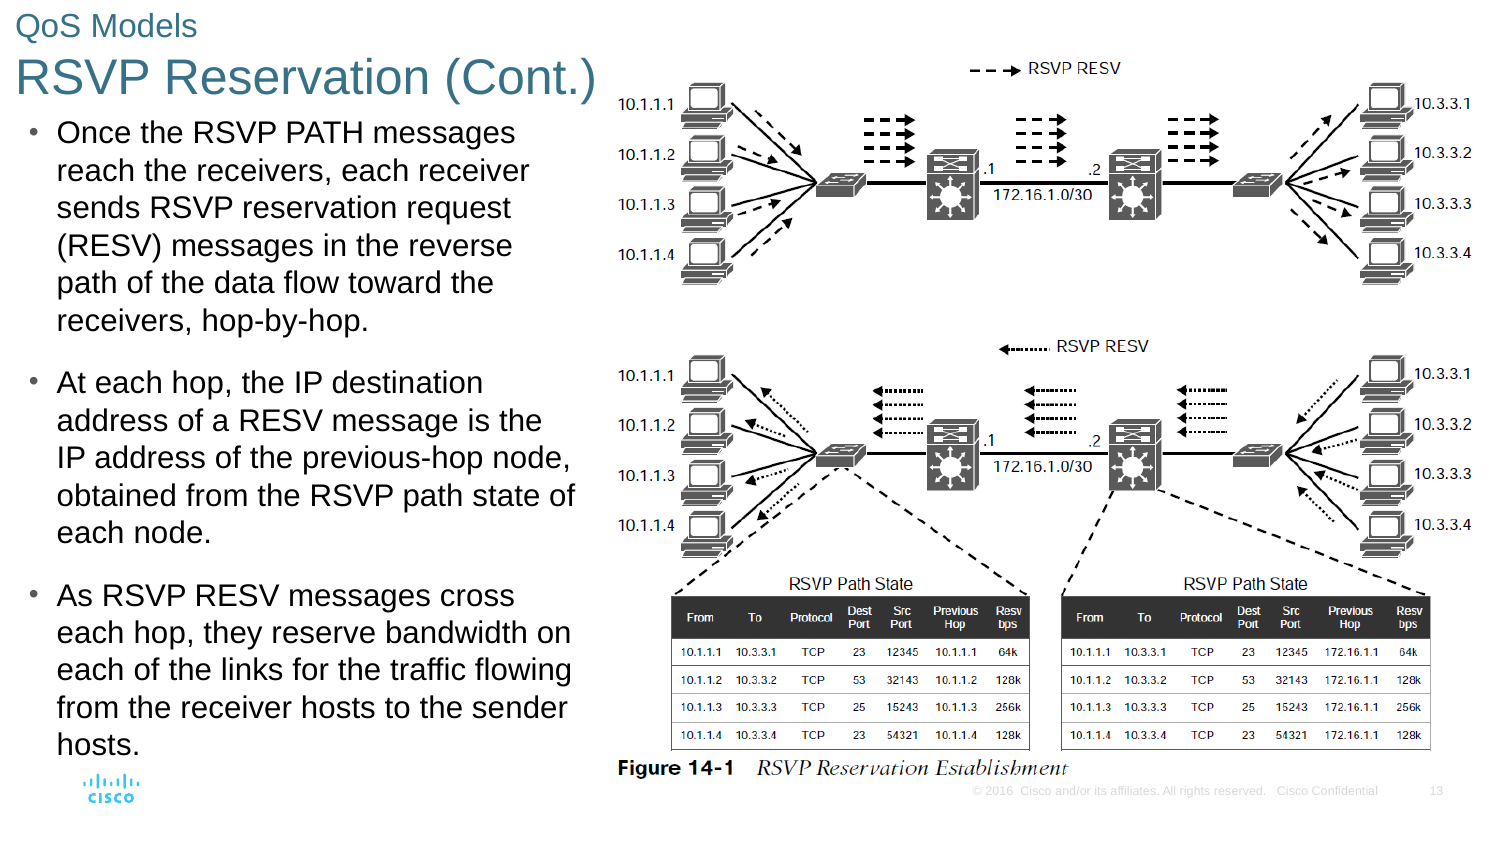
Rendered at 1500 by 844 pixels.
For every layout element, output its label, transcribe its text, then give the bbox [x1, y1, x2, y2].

title QoS Models RSVP Reservation (Cont.) [0, 0, 623, 109]
picture [610, 40, 1474, 782]
list Once the RSVP PATH messages reach the receivers, each receiver sends RSVP reservation request (RESV) messages in the reverse path of the data flow toward the receivers, hop-by-hop. At each hop, the IP destination address of a RESV message is the IP address of the previous-hop node, obtained from the RSVP path state of each node. As RSVP RESV messages cross each hop, they reserve bandwidth on each of the links for the traffic flowing from the receiver hosts to the sender hosts. [13, 105, 605, 764]
